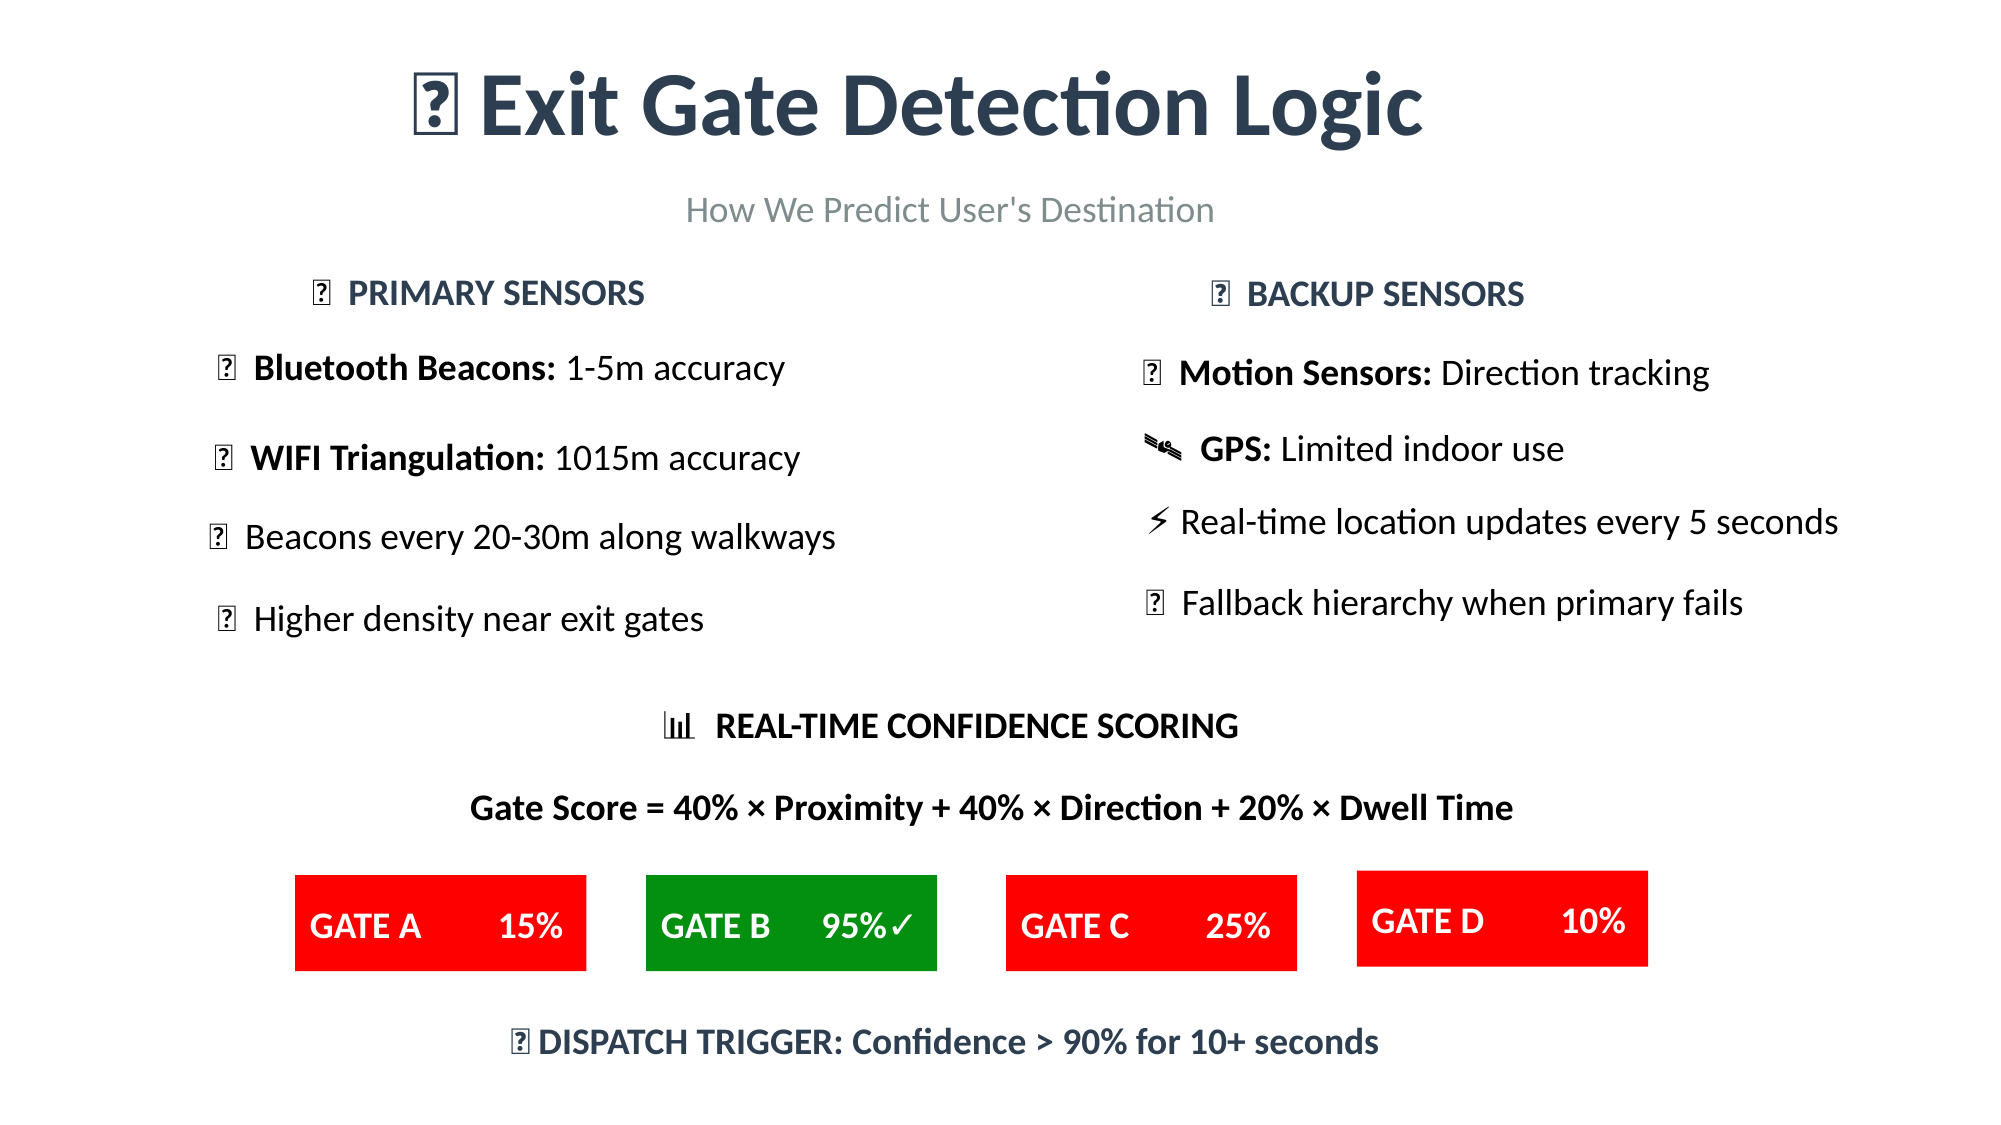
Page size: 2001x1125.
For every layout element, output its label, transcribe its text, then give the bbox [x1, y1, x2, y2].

text_box Gate Score = 40% × Proximity + 40% × Direction + 20% × Dwell Time [455, 775, 1582, 836]
text_box 📍 Beacons every 20-30m along walkways [194, 504, 1313, 565]
text_box 🎯 Higher density near exit gates [202, 586, 1327, 647]
text_box 🔵 PRIMARY SENSORS [297, 260, 1298, 321]
text_box 🚗 DISPATCH TRIGGER: Confidence > 90% for 10+ seconds [496, 1009, 1624, 1070]
text_box 🧭 Motion Sensors: Direction tracking [1128, 340, 2000, 401]
text_box 🧠 Exit Gate Detection Logic [397, 36, 1692, 161]
text_box GATE B 95%✓ [645, 874, 938, 972]
text_box 📱 BACKUP SENSORS [1196, 261, 2000, 321]
text_box 📡 Bluetooth Beacons: 1-5m accuracy [202, 335, 1289, 396]
text_box GATE C 25% [1005, 874, 1298, 972]
text_box 🛰️ GPS: Limited indoor use [1128, 416, 2000, 477]
text_box How We Predict User's Destination [671, 177, 1671, 238]
text_box GATE D 10% [1356, 870, 1649, 968]
text_box 📊 REAL-TIME CONFIDENCE SCORING [646, 693, 1773, 754]
text_box GATE A 15% [294, 874, 587, 972]
text_box ⚡ Real-time location updates every 5 seconds [1131, 490, 2000, 550]
text_box 📶 WIFI Triangulation: 1015m accuracy [199, 425, 1307, 486]
text_box 🔄 Fallback hierarchy when primary fails [1131, 570, 2000, 631]
